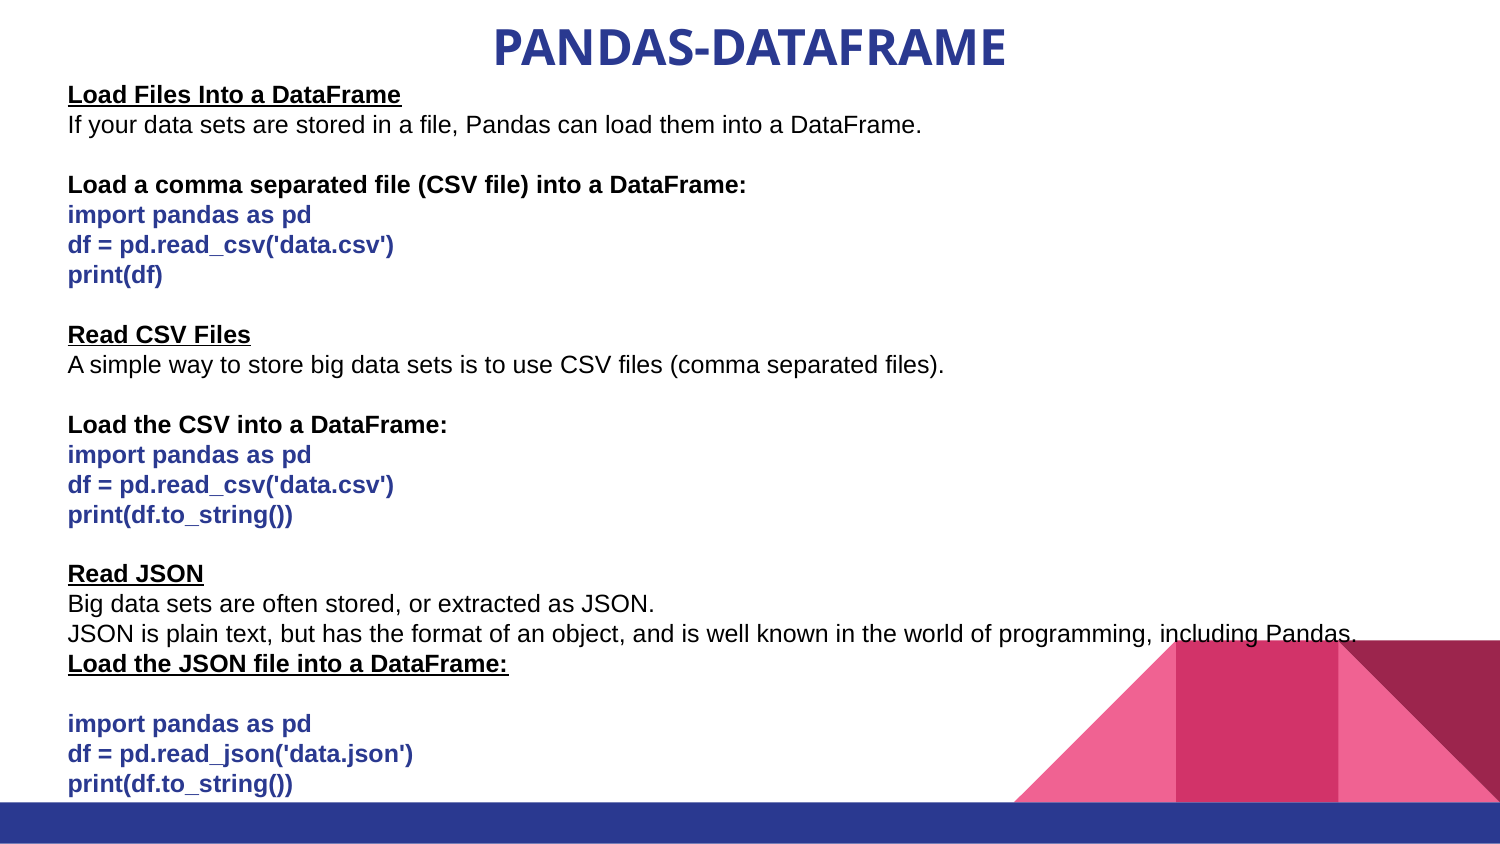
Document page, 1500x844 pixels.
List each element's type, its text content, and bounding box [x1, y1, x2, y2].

text_box Load Files Into a DataFrame If your data sets are stored in a file, Pandas can load them into a DataFrame. Load a comma separated file (CSV file) into a DataFrame: import pandas as pd df = pd.read_csv('data.csv') print(df) Read CSV Files A simple way to store big data sets is to use CSV files (comma separated files). Load the CSV into a DataFrame: import pandas as pd df = pd.read_csv('data.csv') print(df.to_string()) Read JSON Big data sets are often stored, or extracted as JSON. JSON is plain text, but has the format of an object, and is well known in the world of programming, including Pandas. Load the JSON file into a DataFrame: import pandas as pd df = pd.read_json('data.json') print(df.to_string()) [52, 71, 1380, 805]
title PANDAS-DATAFRAME [0, 0, 1500, 87]
